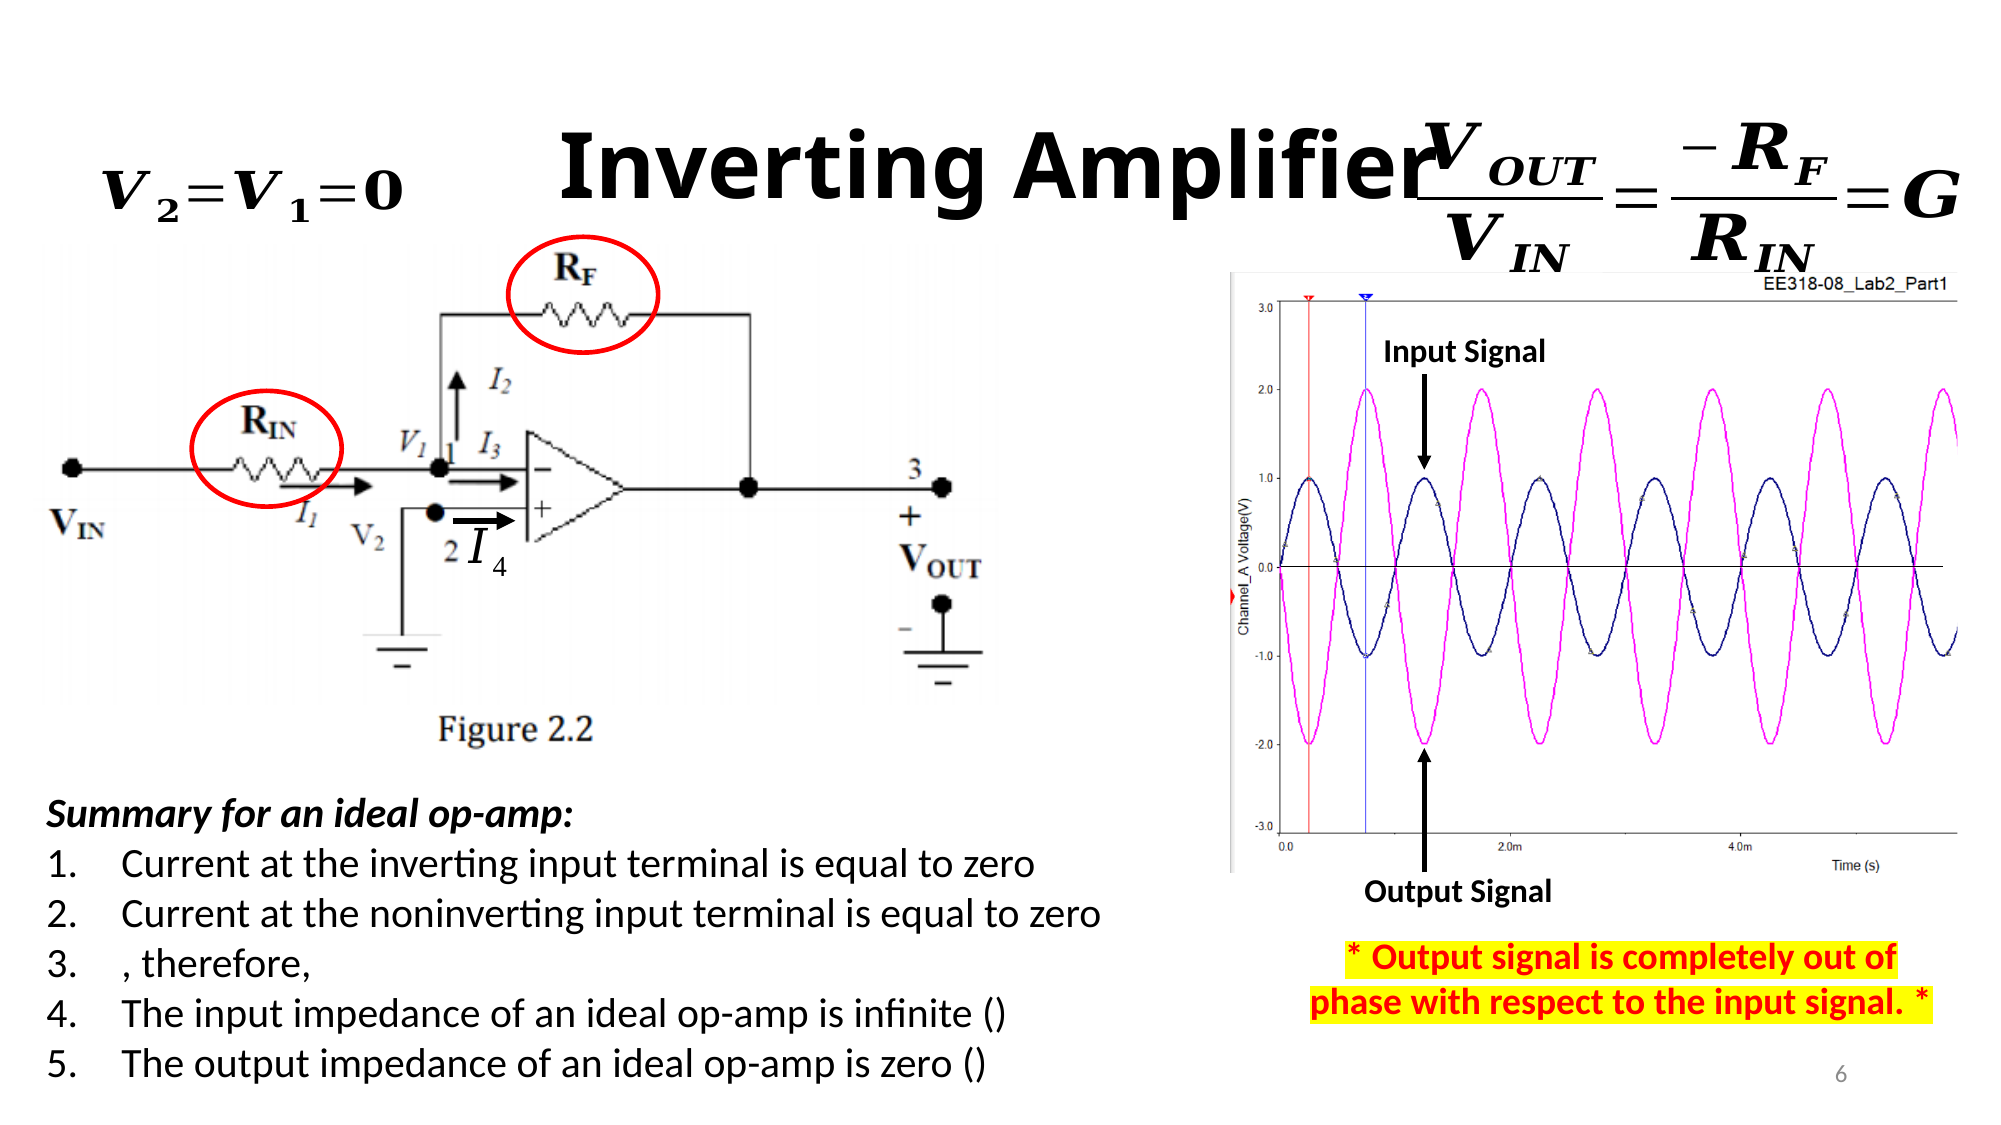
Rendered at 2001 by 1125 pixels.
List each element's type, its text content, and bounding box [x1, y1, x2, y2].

text_box [546, 236, 620, 244]
text_box * Output signal is completely out of phase with respect to the input signal. * [1284, 924, 1958, 1030]
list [31, 244, 1000, 763]
title Inverting Amplifier [137, 59, 1863, 278]
text_box Output Signal [1349, 873, 1653, 917]
slide_number 6 [1412, 1042, 1863, 1103]
picture [1230, 272, 1958, 873]
